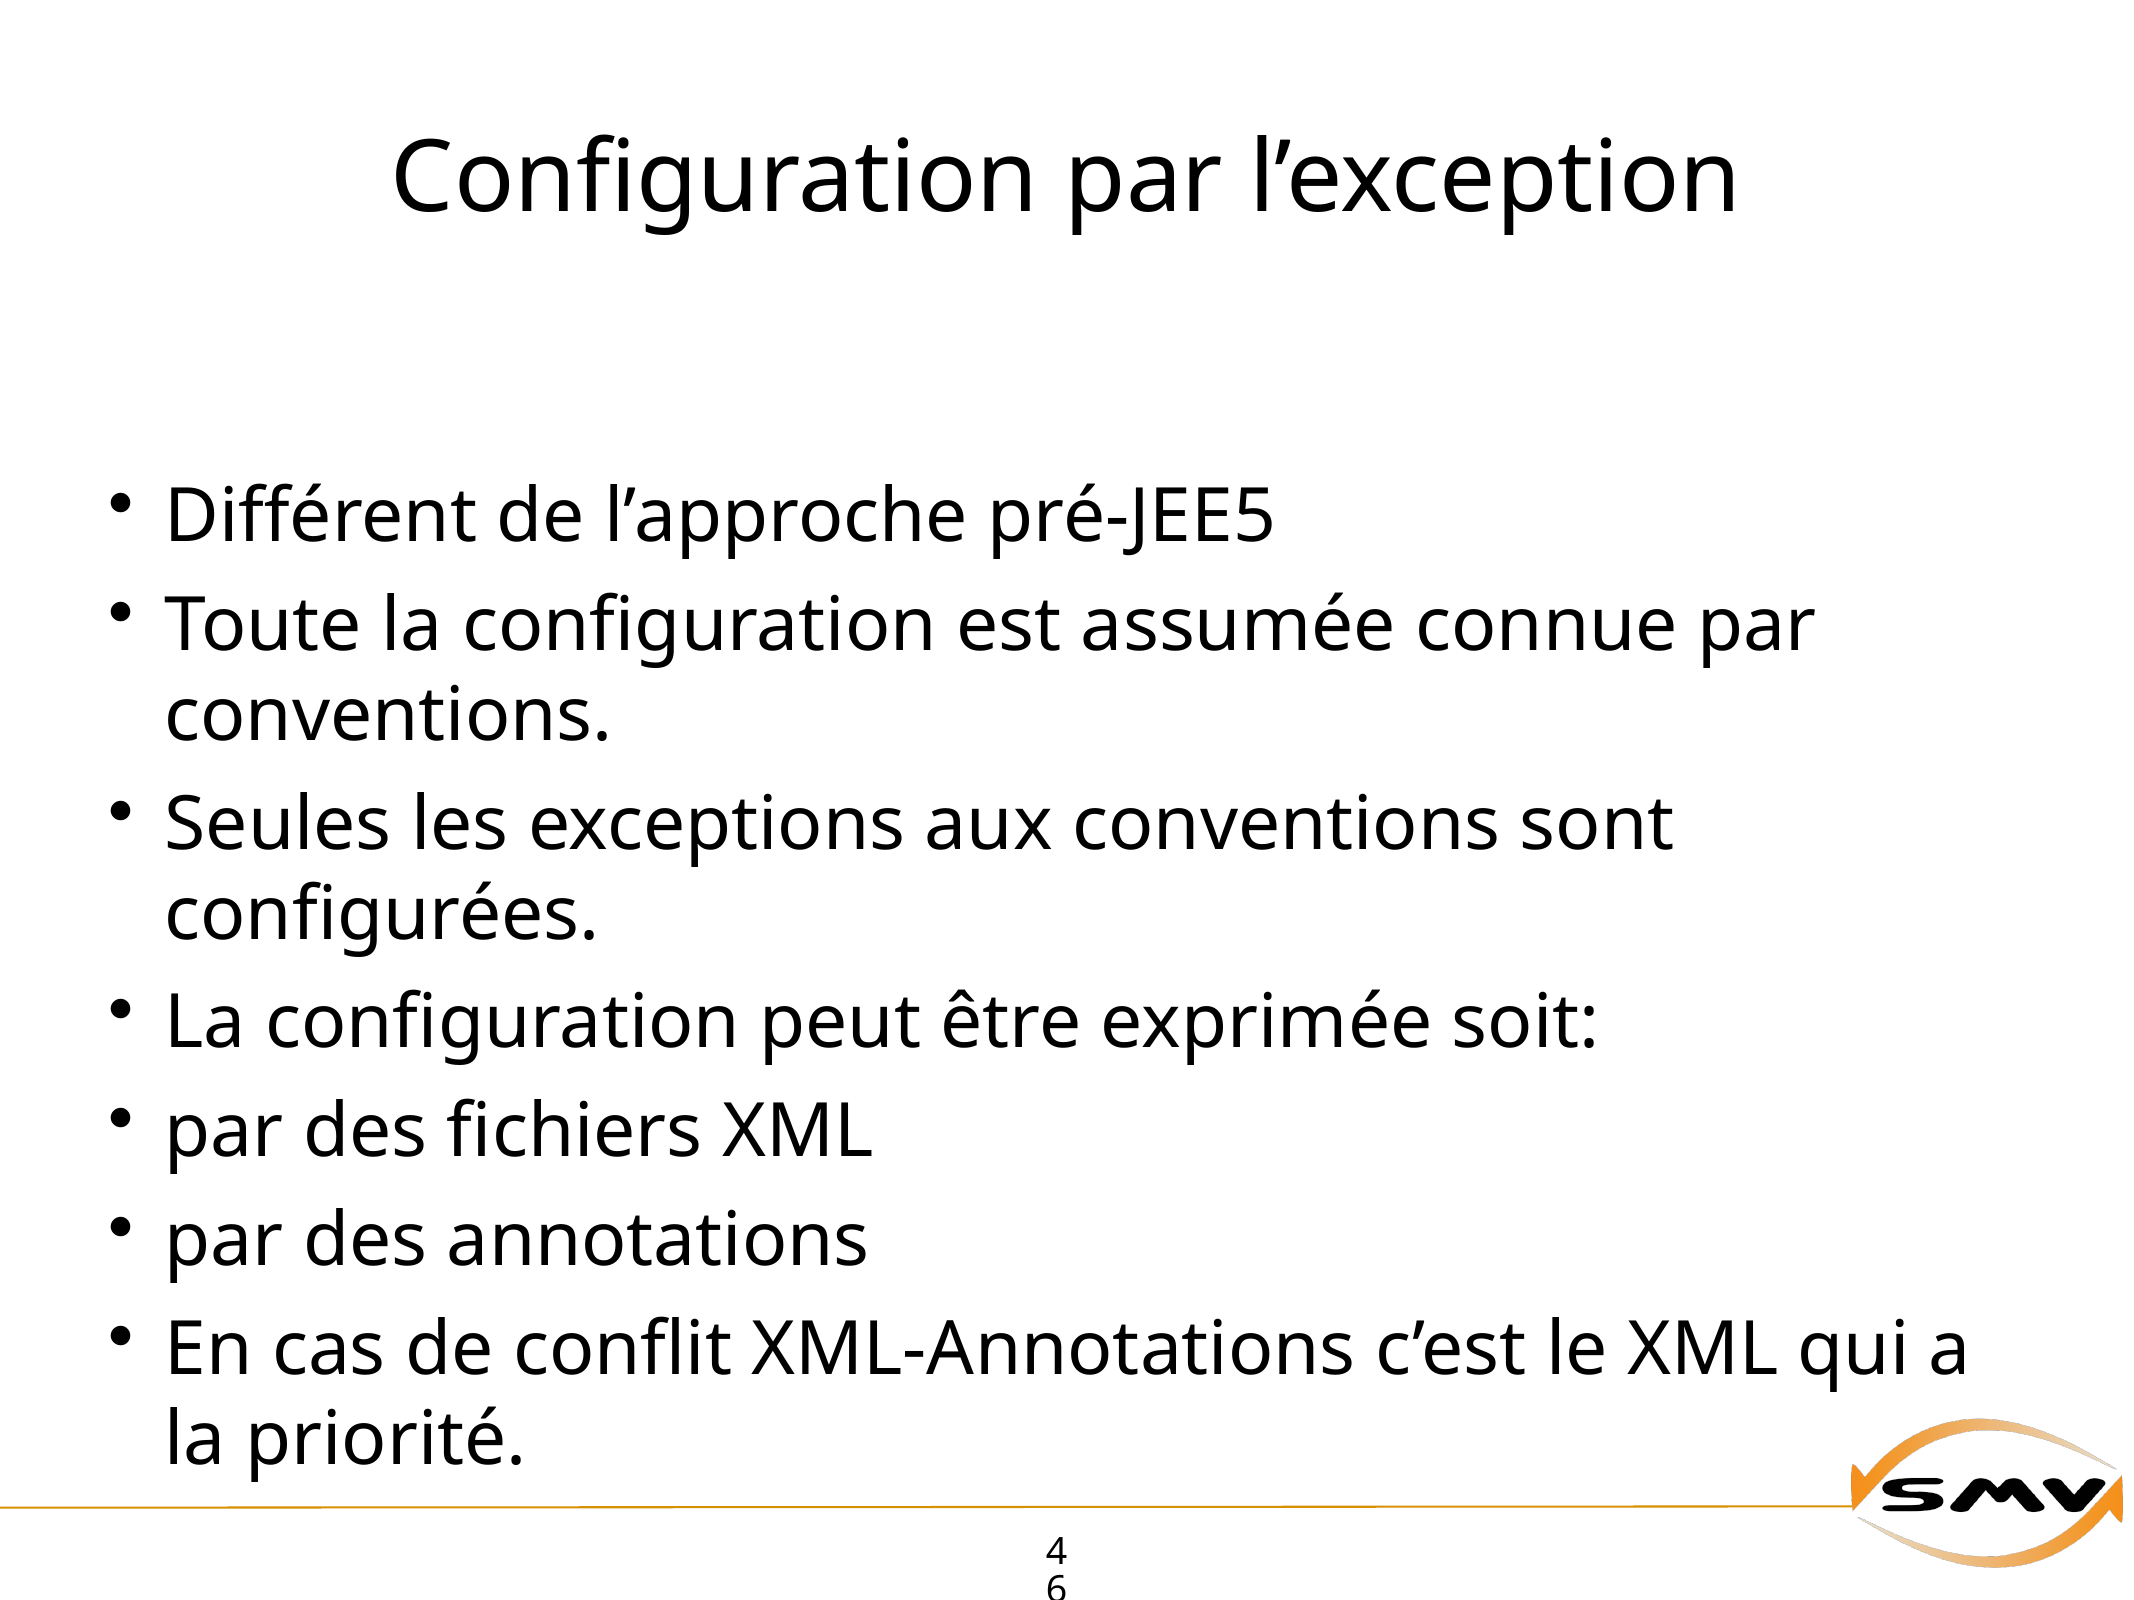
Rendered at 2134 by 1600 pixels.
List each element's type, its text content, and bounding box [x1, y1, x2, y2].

title Configuration par l’exception [207, 41, 1926, 303]
slide_number 46 [1036, 1518, 1095, 1580]
picture [1851, 1416, 2123, 1588]
list Différent de l’approche pré-JEE5 Toute la configuration est assumée connue par conventions. Seules les exceptions aux conventions sont configurées. La configuration peut être exprimée soit: par des fichiers XML par des annotations En cas de conflit XML-Annotations c’est le XML qui a la priorité. [93, 503, 2038, 1443]
